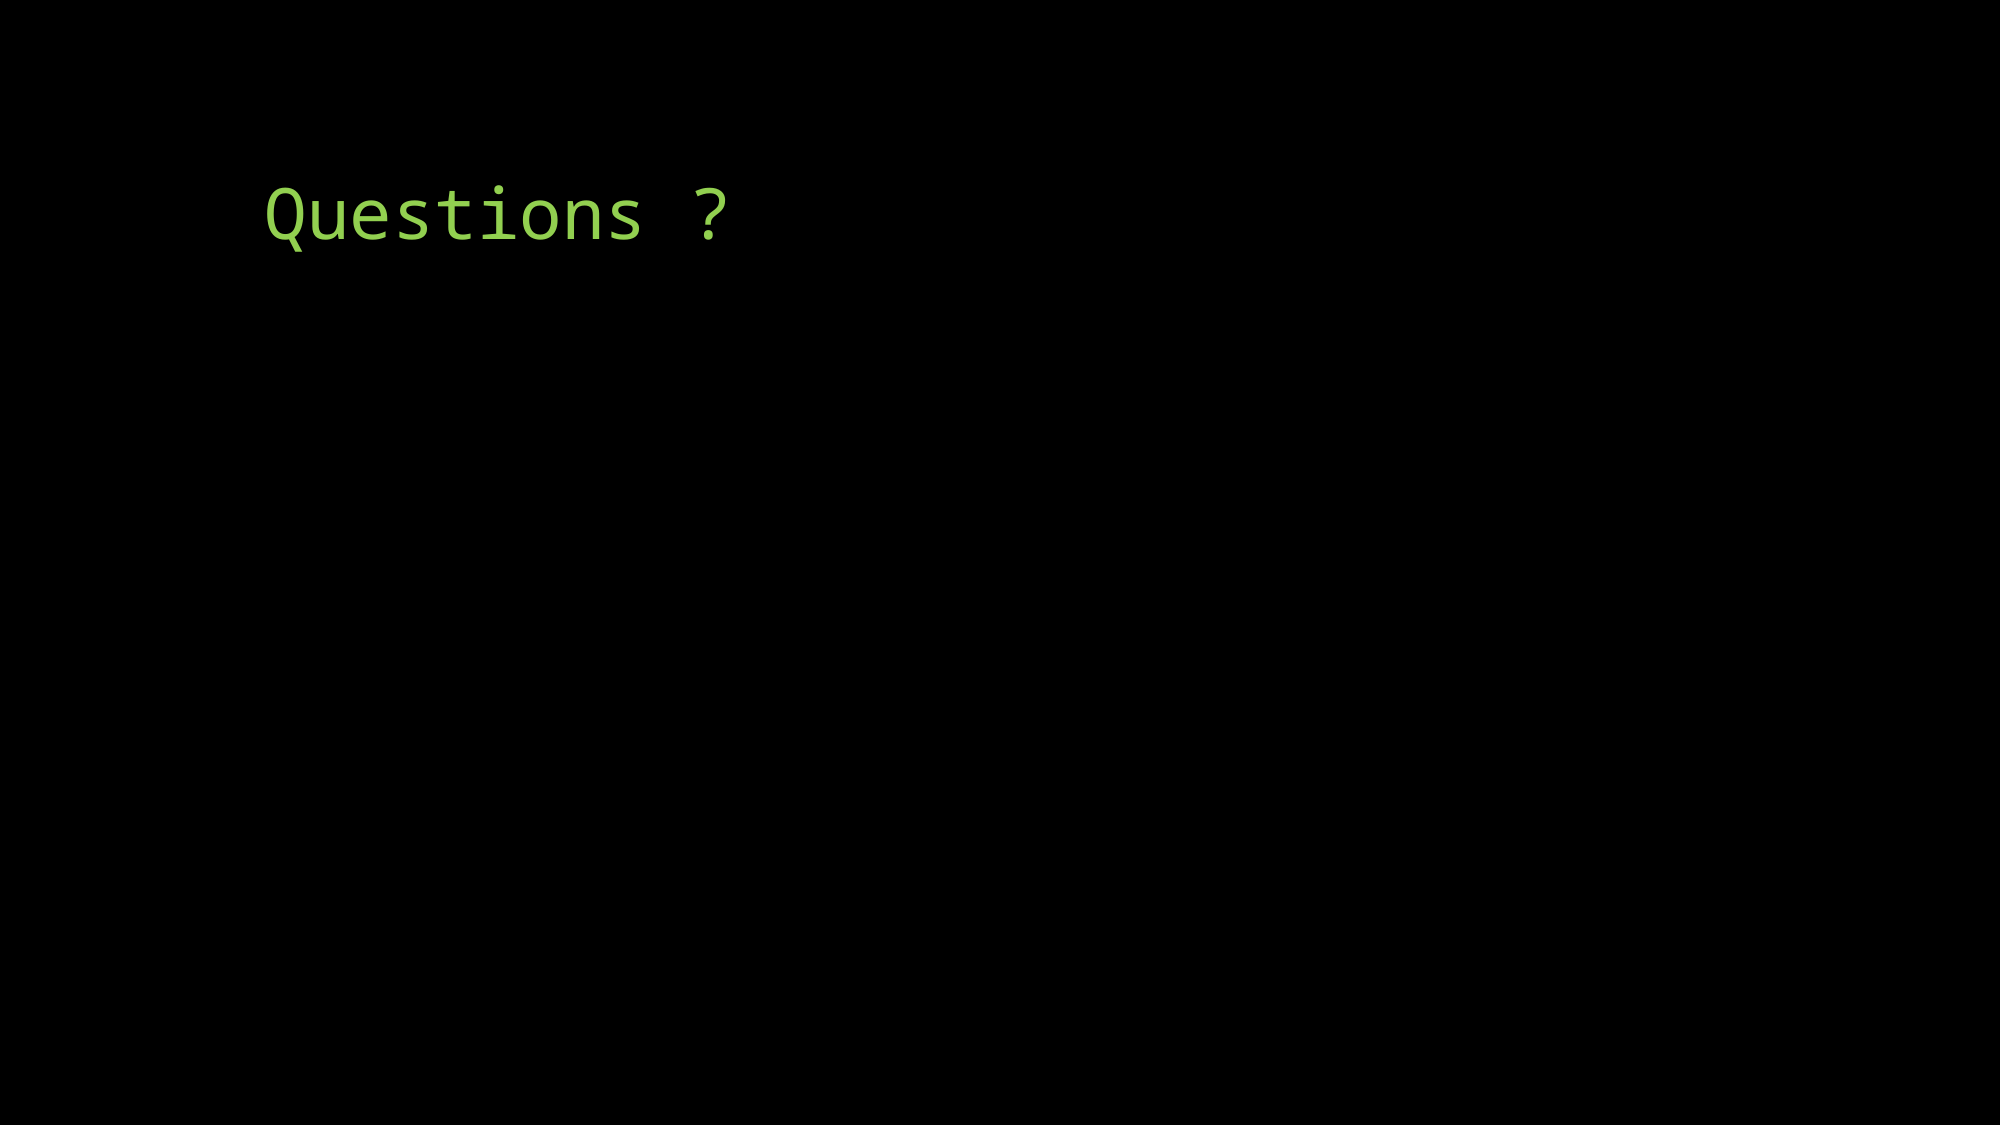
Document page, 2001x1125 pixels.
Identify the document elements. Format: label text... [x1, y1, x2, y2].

title Questions ? [249, 75, 1750, 263]
